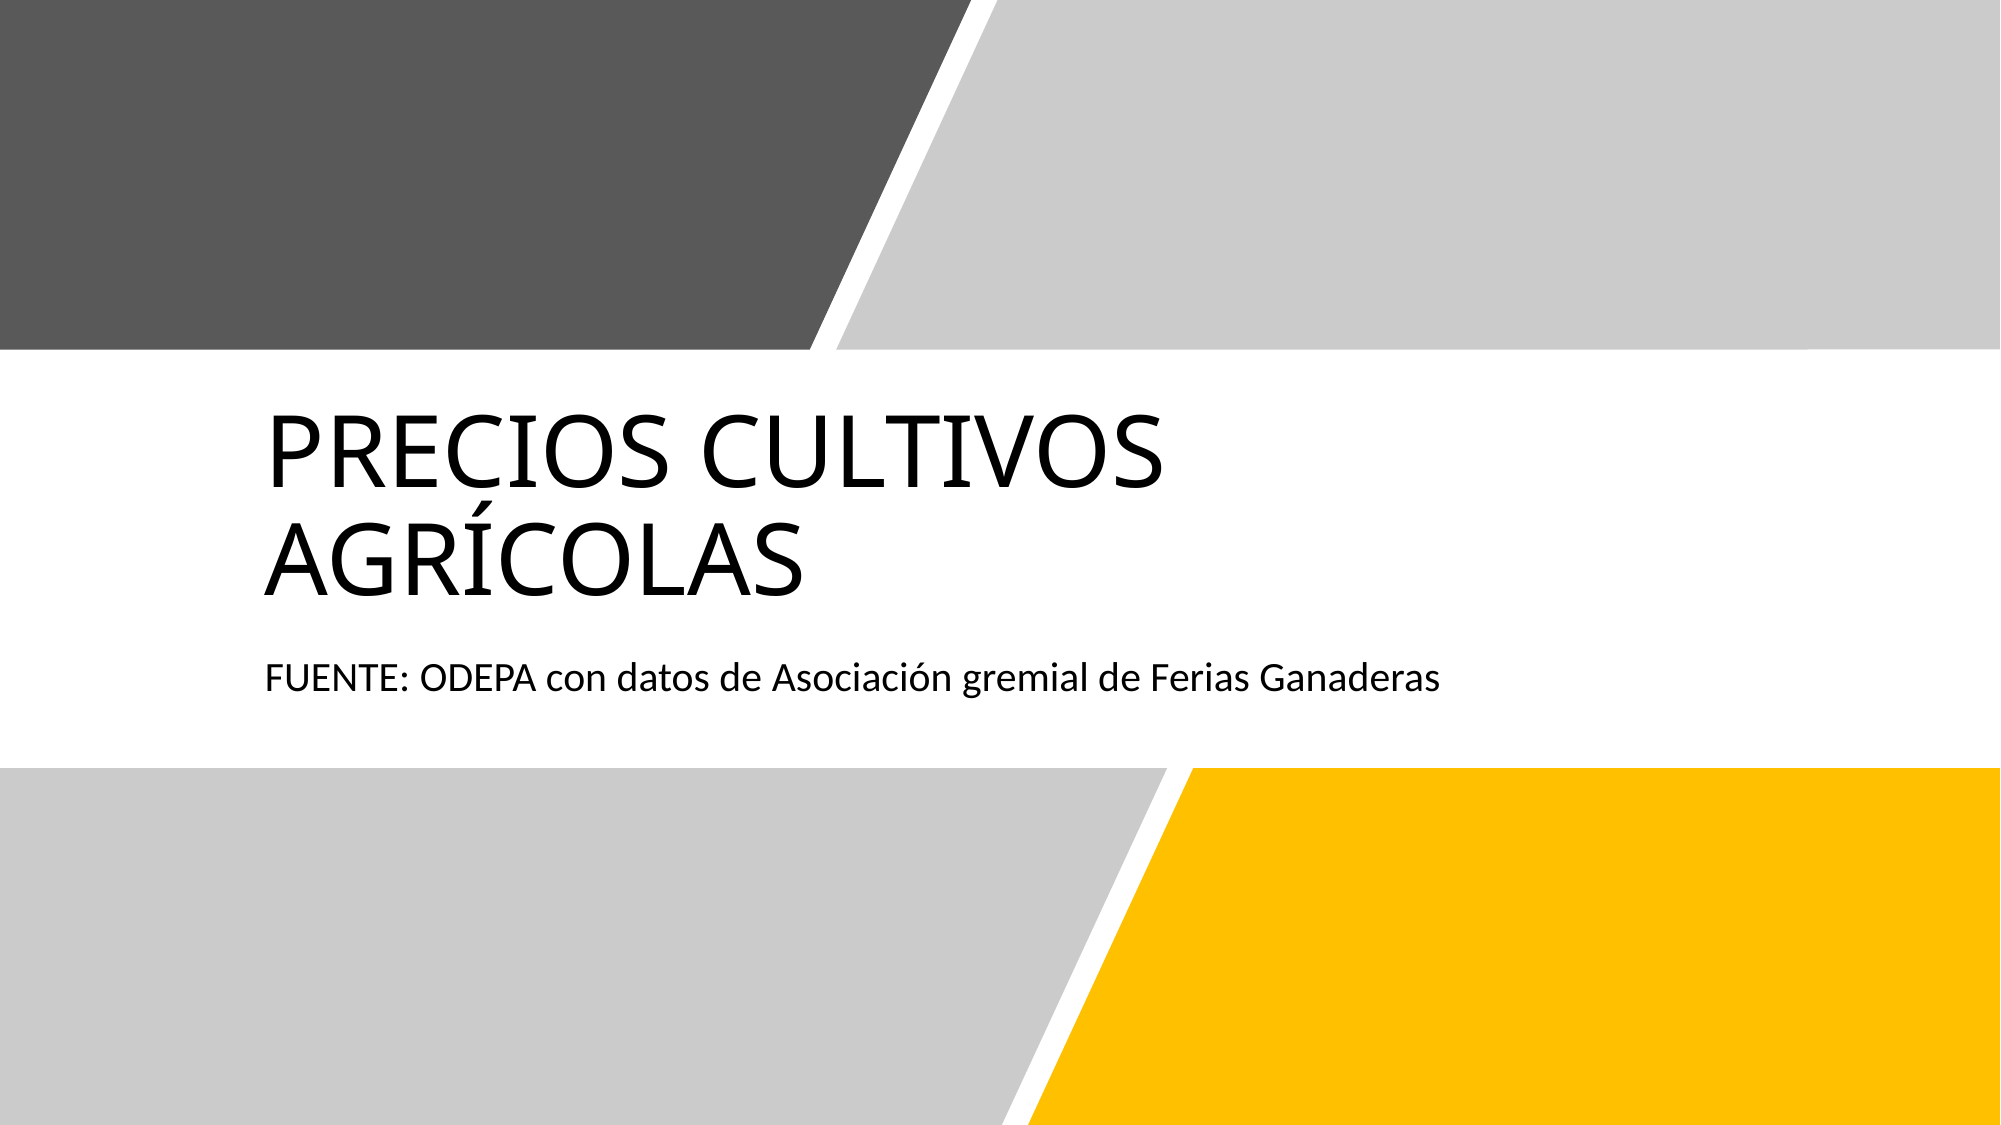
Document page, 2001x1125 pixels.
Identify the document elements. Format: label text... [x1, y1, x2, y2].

text_box [1026, 767, 2000, 1125]
subtitle FUENTE: ODEPA con datos de Asociación gremial de Ferias Ganaderas [249, 647, 1750, 742]
title PRECIOS CULTIVOS AGRÍCOLAS [249, 368, 1750, 625]
text_box [1007, 767, 1192, 1125]
text_box [0, 0, 973, 351]
text_box [834, 0, 2000, 351]
text_box [0, 767, 1169, 1125]
